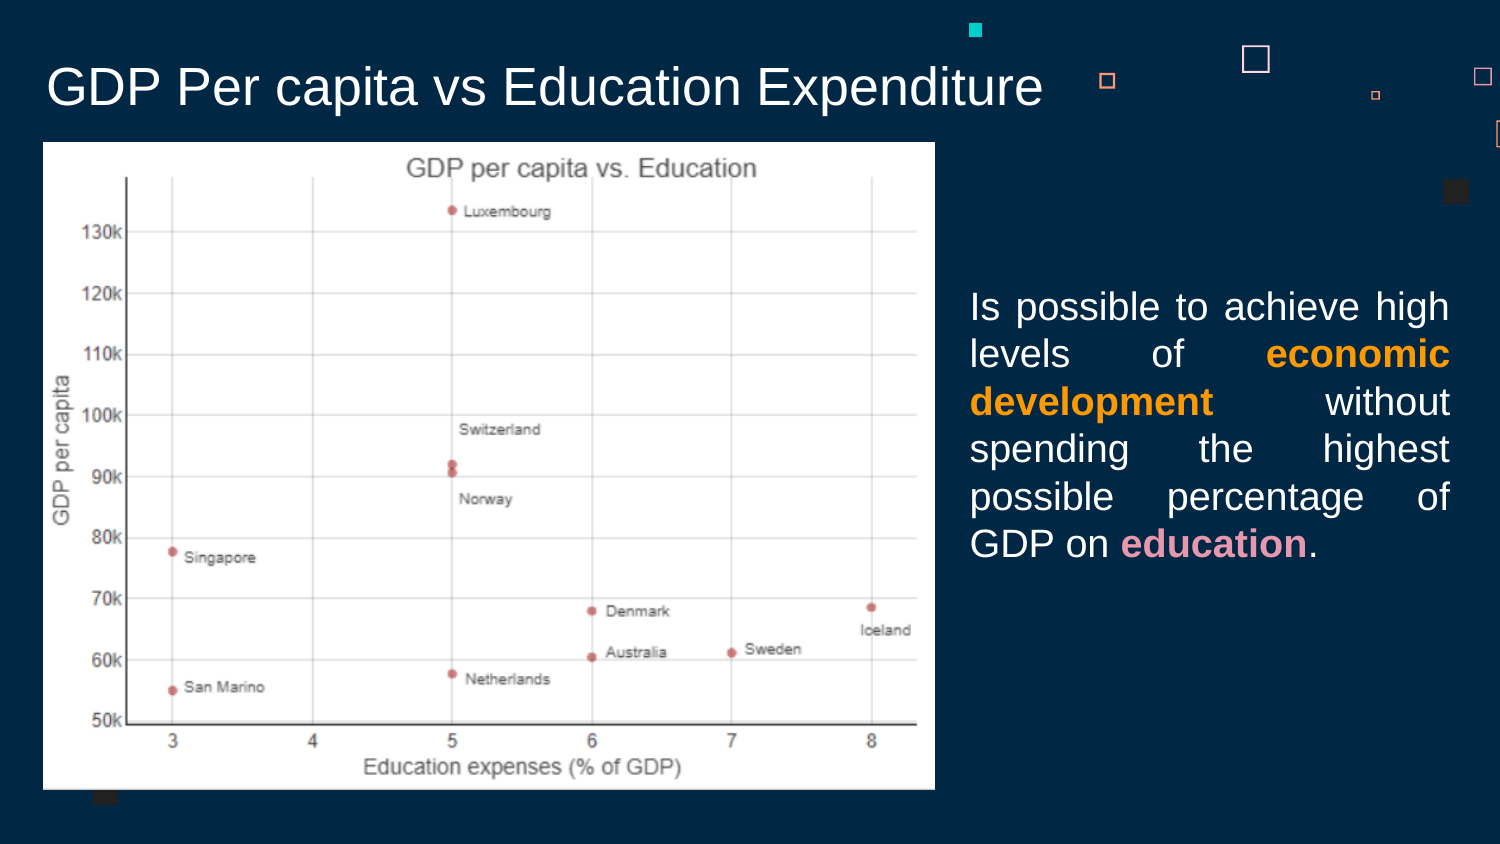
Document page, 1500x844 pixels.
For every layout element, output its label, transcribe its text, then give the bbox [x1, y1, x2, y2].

text_box Is possible to achieve high levels of economic development without spending the highest possible percentage of GDP on education. [954, 265, 1466, 670]
picture [43, 142, 935, 791]
title GDP Per capita vs Education Expenditure [31, 36, 1396, 131]
